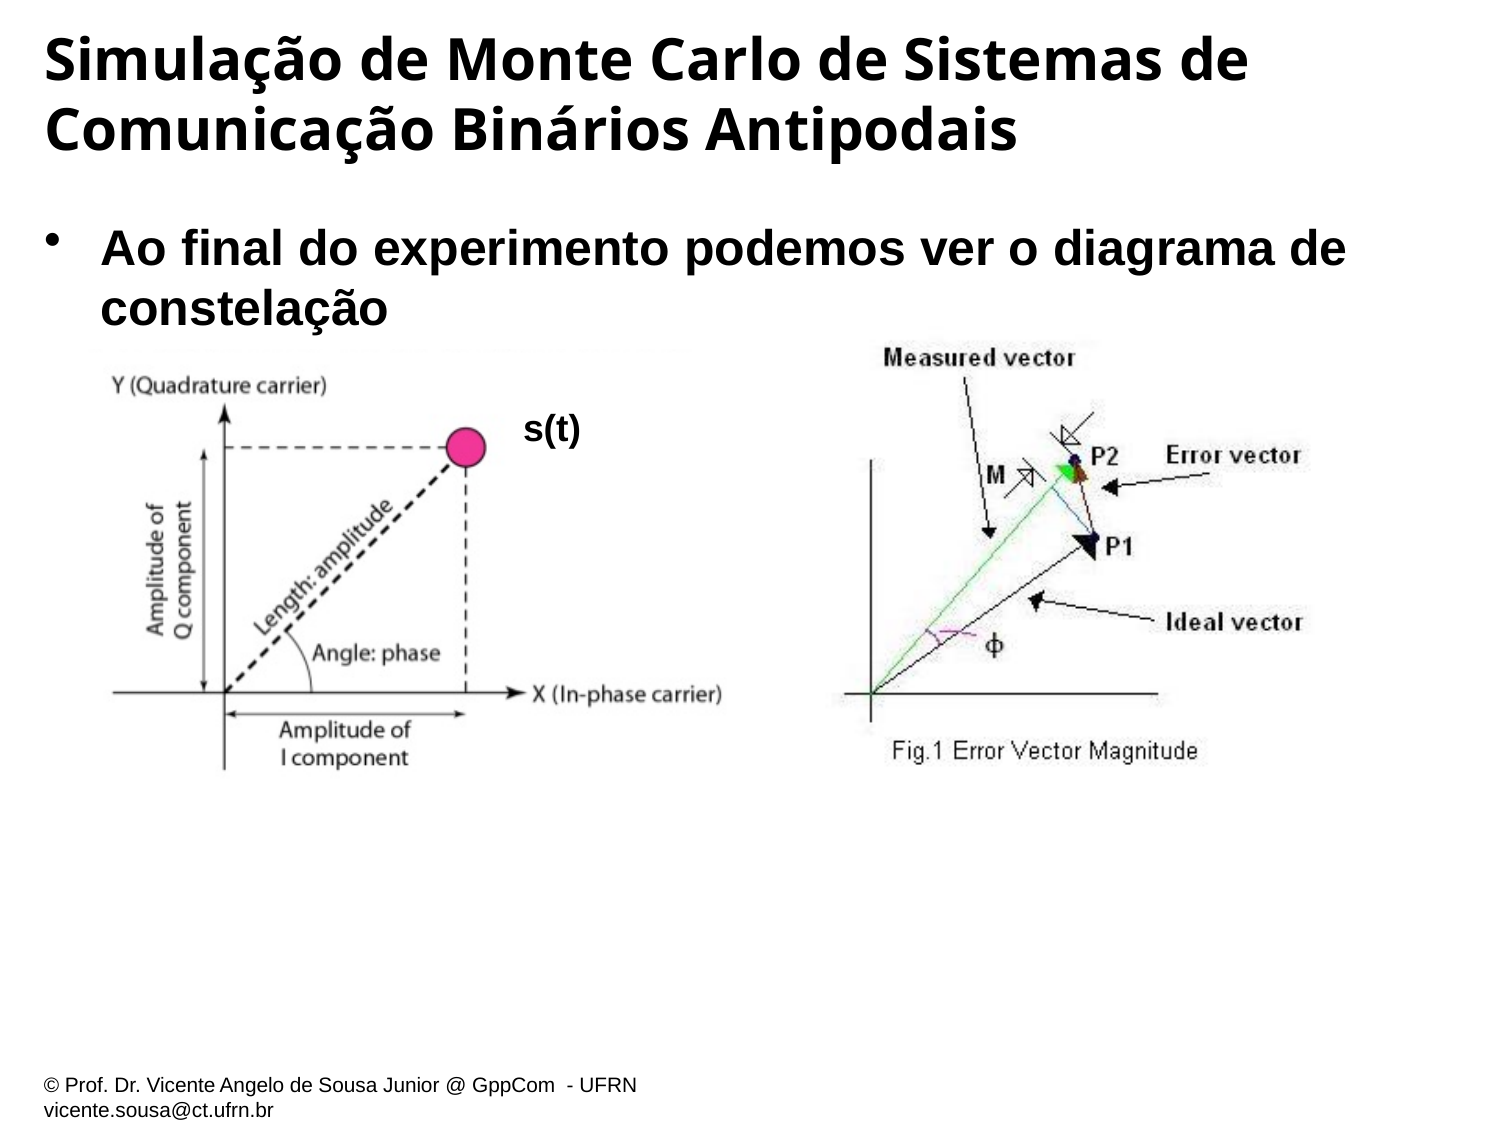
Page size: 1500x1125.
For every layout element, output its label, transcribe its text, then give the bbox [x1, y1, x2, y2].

picture [88, 349, 727, 788]
list Ao final do experimento podemos ver o diagrama de constelação [29, 207, 1438, 1071]
title Simulação de Monte Carlo de Sistemas de Comunicação Binários Antipodais [29, 23, 1393, 162]
picture [796, 326, 1322, 776]
